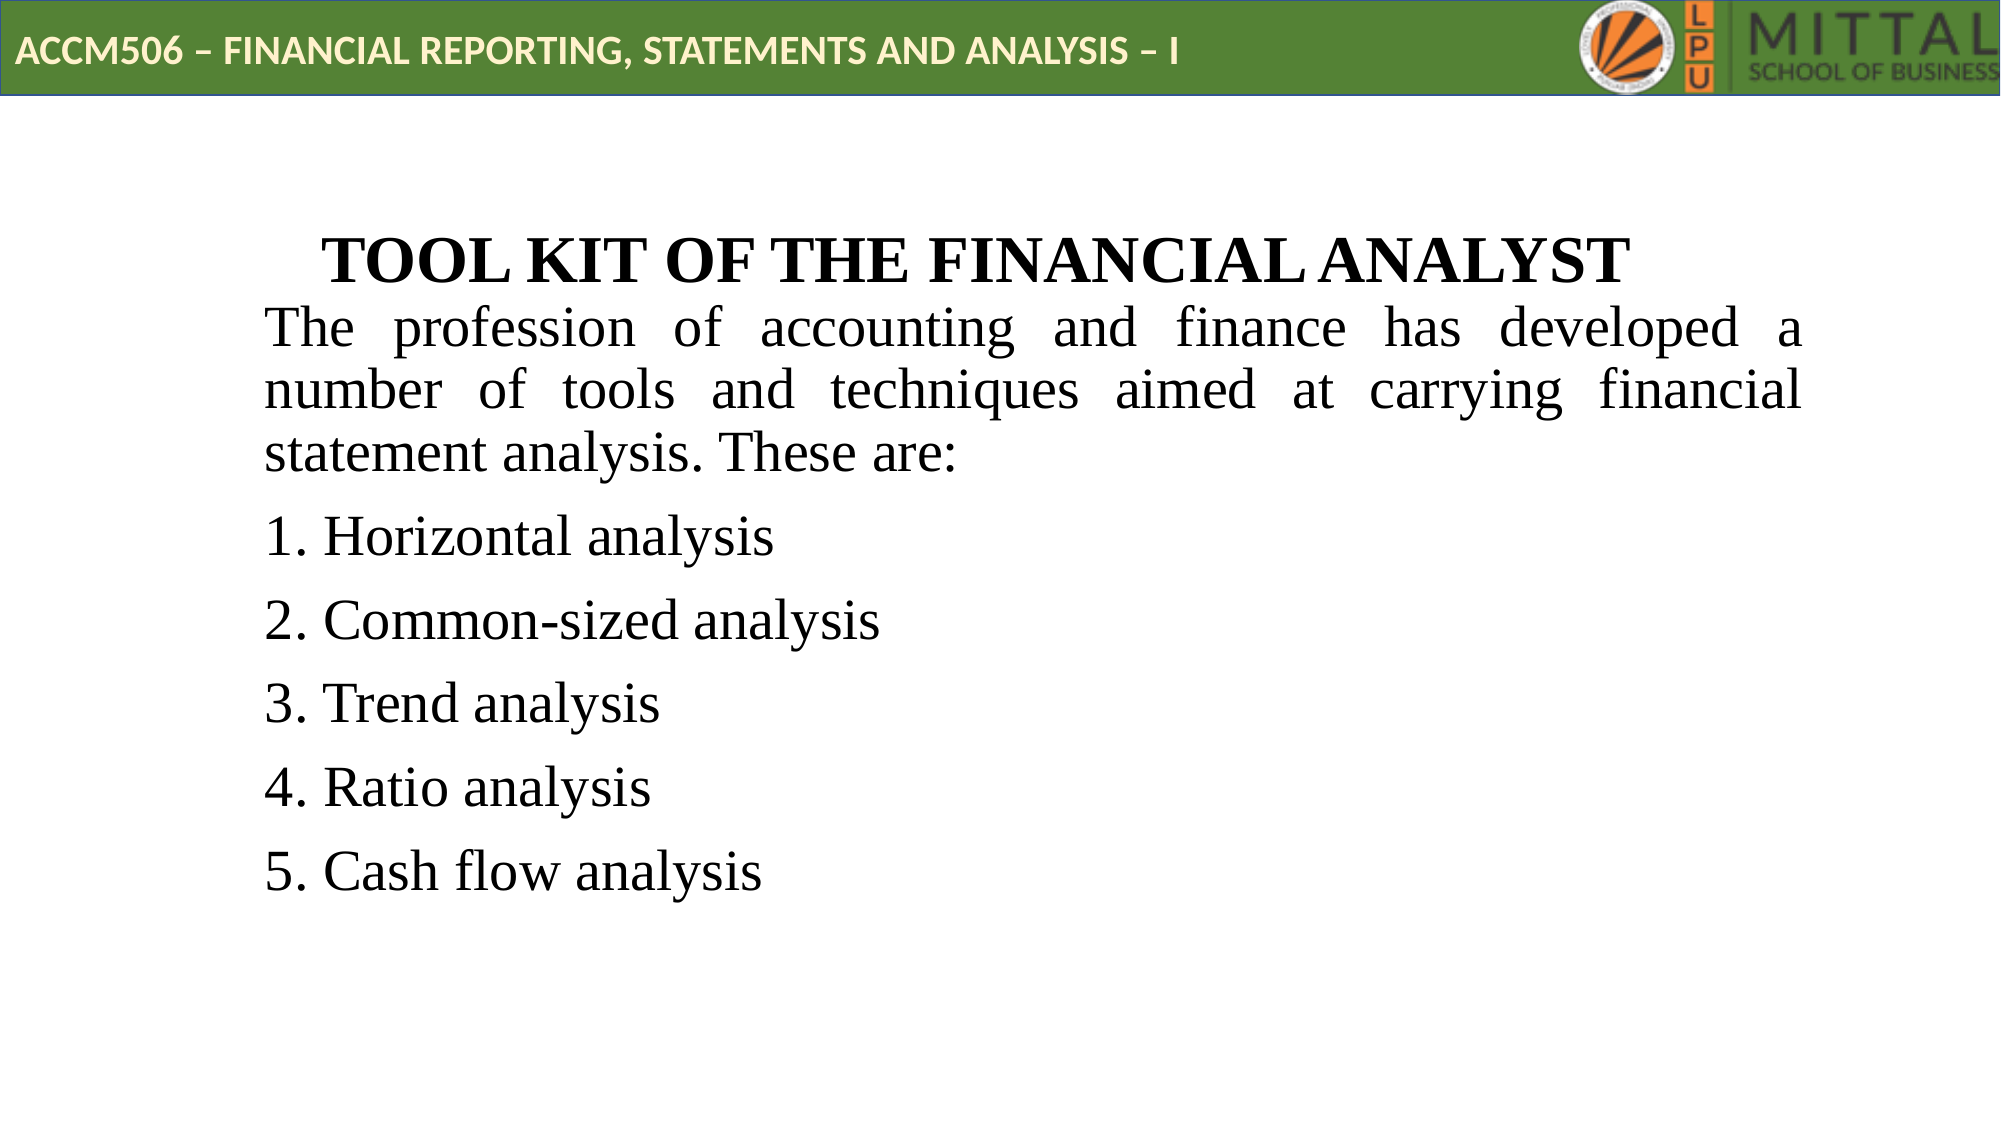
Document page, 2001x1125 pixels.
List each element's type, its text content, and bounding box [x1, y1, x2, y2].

title TOOL KIT OF THE FINANCIAL ANALYST [249, 184, 1704, 288]
subtitle The profession of accounting and finance has developed a number of tools and techniques aimed at carrying financial statement analysis. These are: 1. Horizontal analysis 2. Common-sized analysis 3. Trend analysis 4. Ratio analysis 5. Cash flow analysis [249, 288, 1819, 1032]
picture [1579, 0, 2000, 95]
